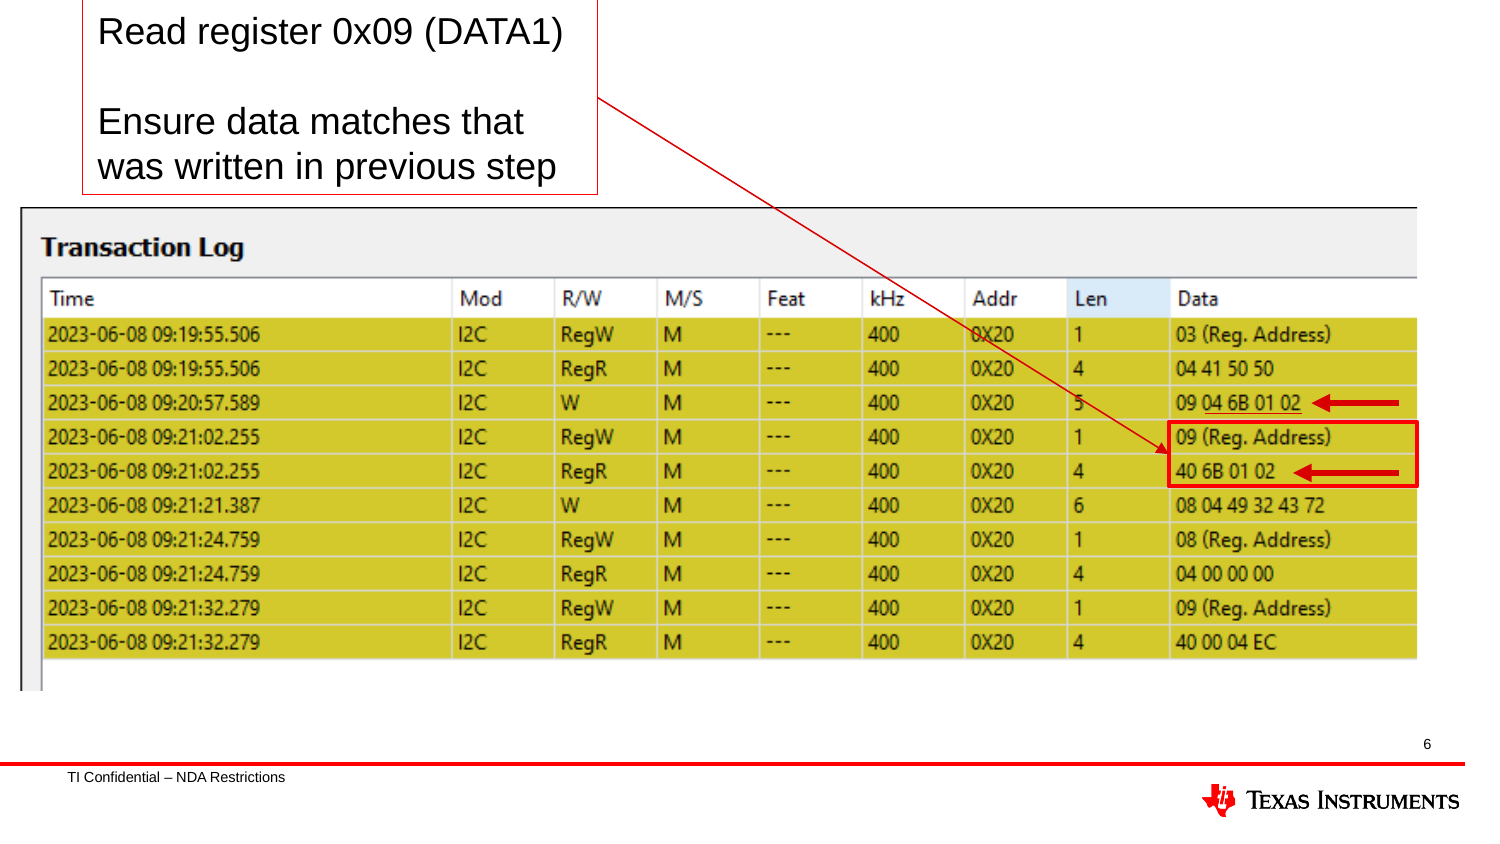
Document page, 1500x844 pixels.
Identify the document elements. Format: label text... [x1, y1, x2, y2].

slide_number 6 [1093, 728, 1444, 755]
text_box Read register 0x09 (DATA1) Ensure data matches that was written in previous step [82, 0, 598, 195]
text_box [596, 98, 1169, 455]
picture [1202, 784, 1459, 817]
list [19, 207, 1418, 692]
